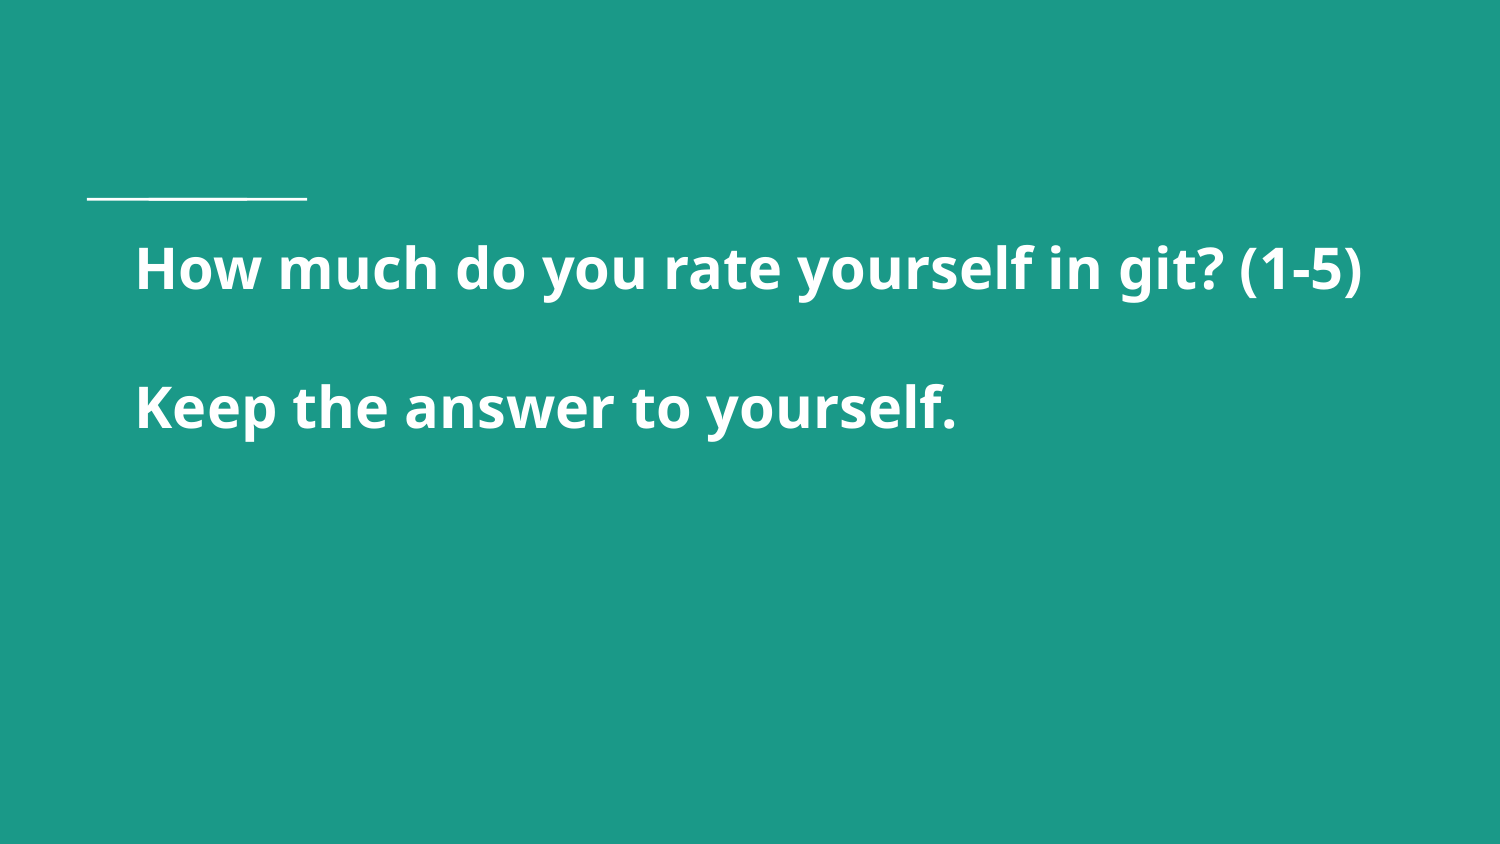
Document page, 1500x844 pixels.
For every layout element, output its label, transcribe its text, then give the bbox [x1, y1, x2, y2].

title How much do you rate yourself in git? (1-5) Keep the answer to yourself. [119, 216, 1381, 466]
